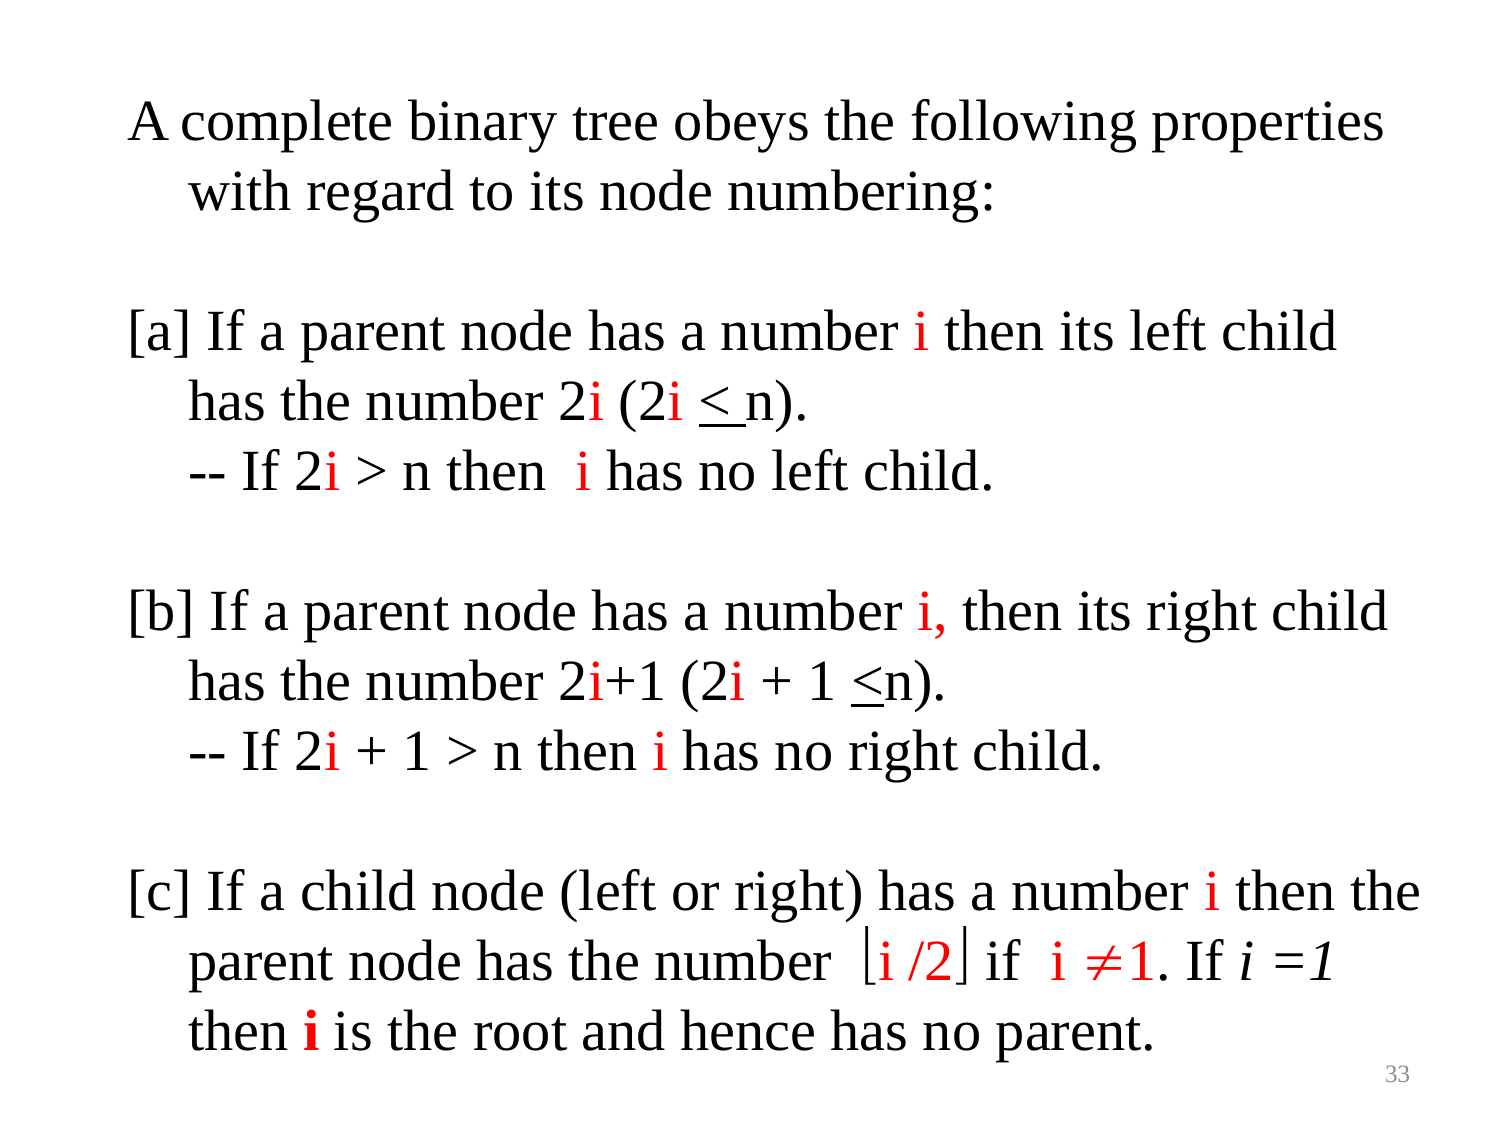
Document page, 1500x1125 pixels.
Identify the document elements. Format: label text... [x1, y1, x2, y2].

text_box A complete binary tree obeys the following properties with regard to its node numbering: [a] If a parent node has a number i then its left child has the number 2i (2i < n). -- If 2i > n then i has no left child. [b] If a parent node has a number i, then its right child has the number 2i+1 (2i + 1 <n). -- If 2i + 1 > n then i has no right child. [c] If a child node (left or right) has a number i then the parent node has the number i /2 if i 1. If i =1 then i is the root and hence has no parent. [112, 74, 1438, 1125]
slide_number 33 [1074, 1042, 1425, 1103]
